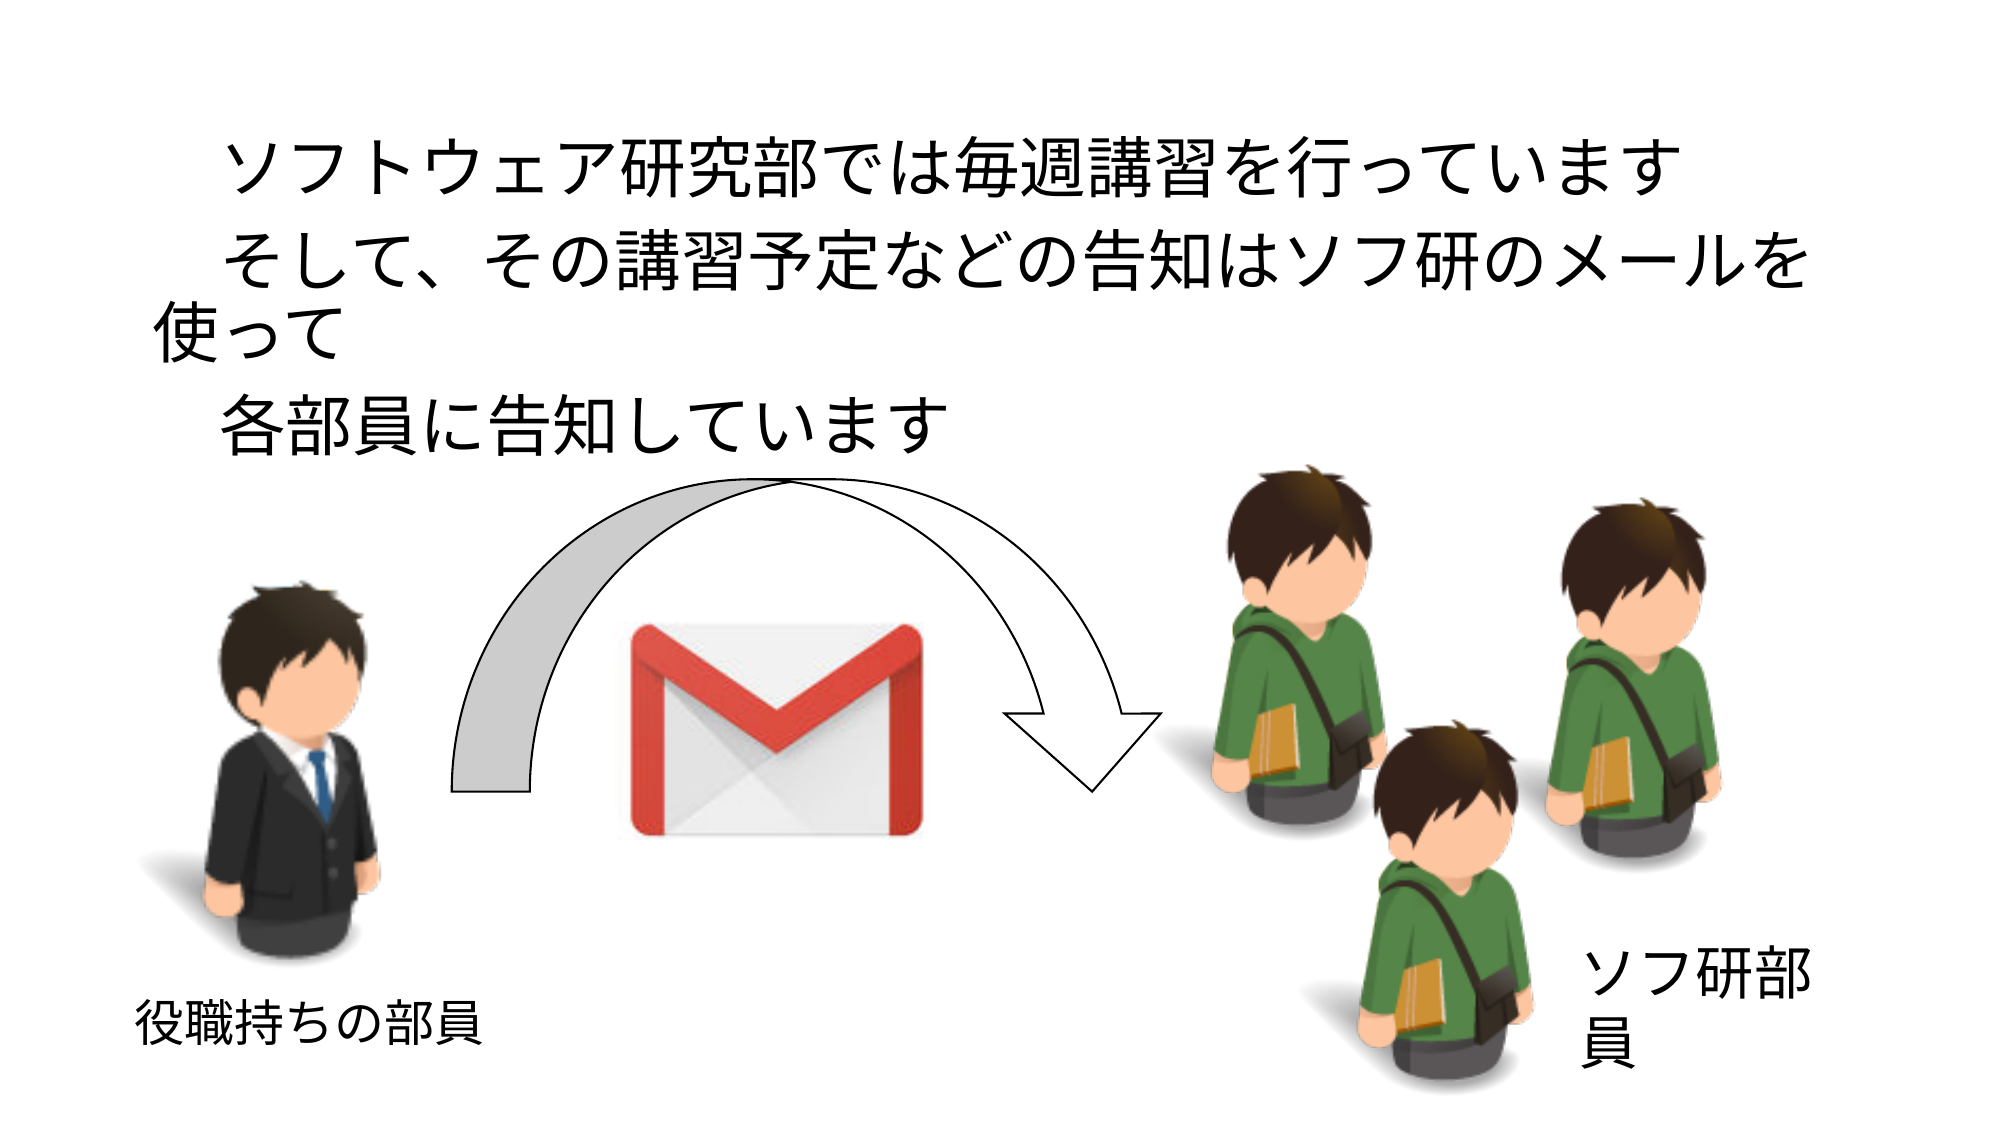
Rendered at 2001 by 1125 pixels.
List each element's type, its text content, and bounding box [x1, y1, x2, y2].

picture [579, 532, 976, 929]
picture [1085, 444, 1825, 1105]
picture [70, 562, 485, 976]
text_box [485, 535, 579, 652]
text_box [583, 478, 1085, 787]
list ソフトウェア研究部では毎週講習を行っています そして、その講習予定などの告知はソフ研のメールを使って 各部員に告知しています [137, 127, 1945, 1105]
text_box ソフ研部員 [1637, 928, 1877, 1084]
text_box [485, 618, 579, 793]
text_box 役職持ちの部員 [119, 984, 507, 1060]
